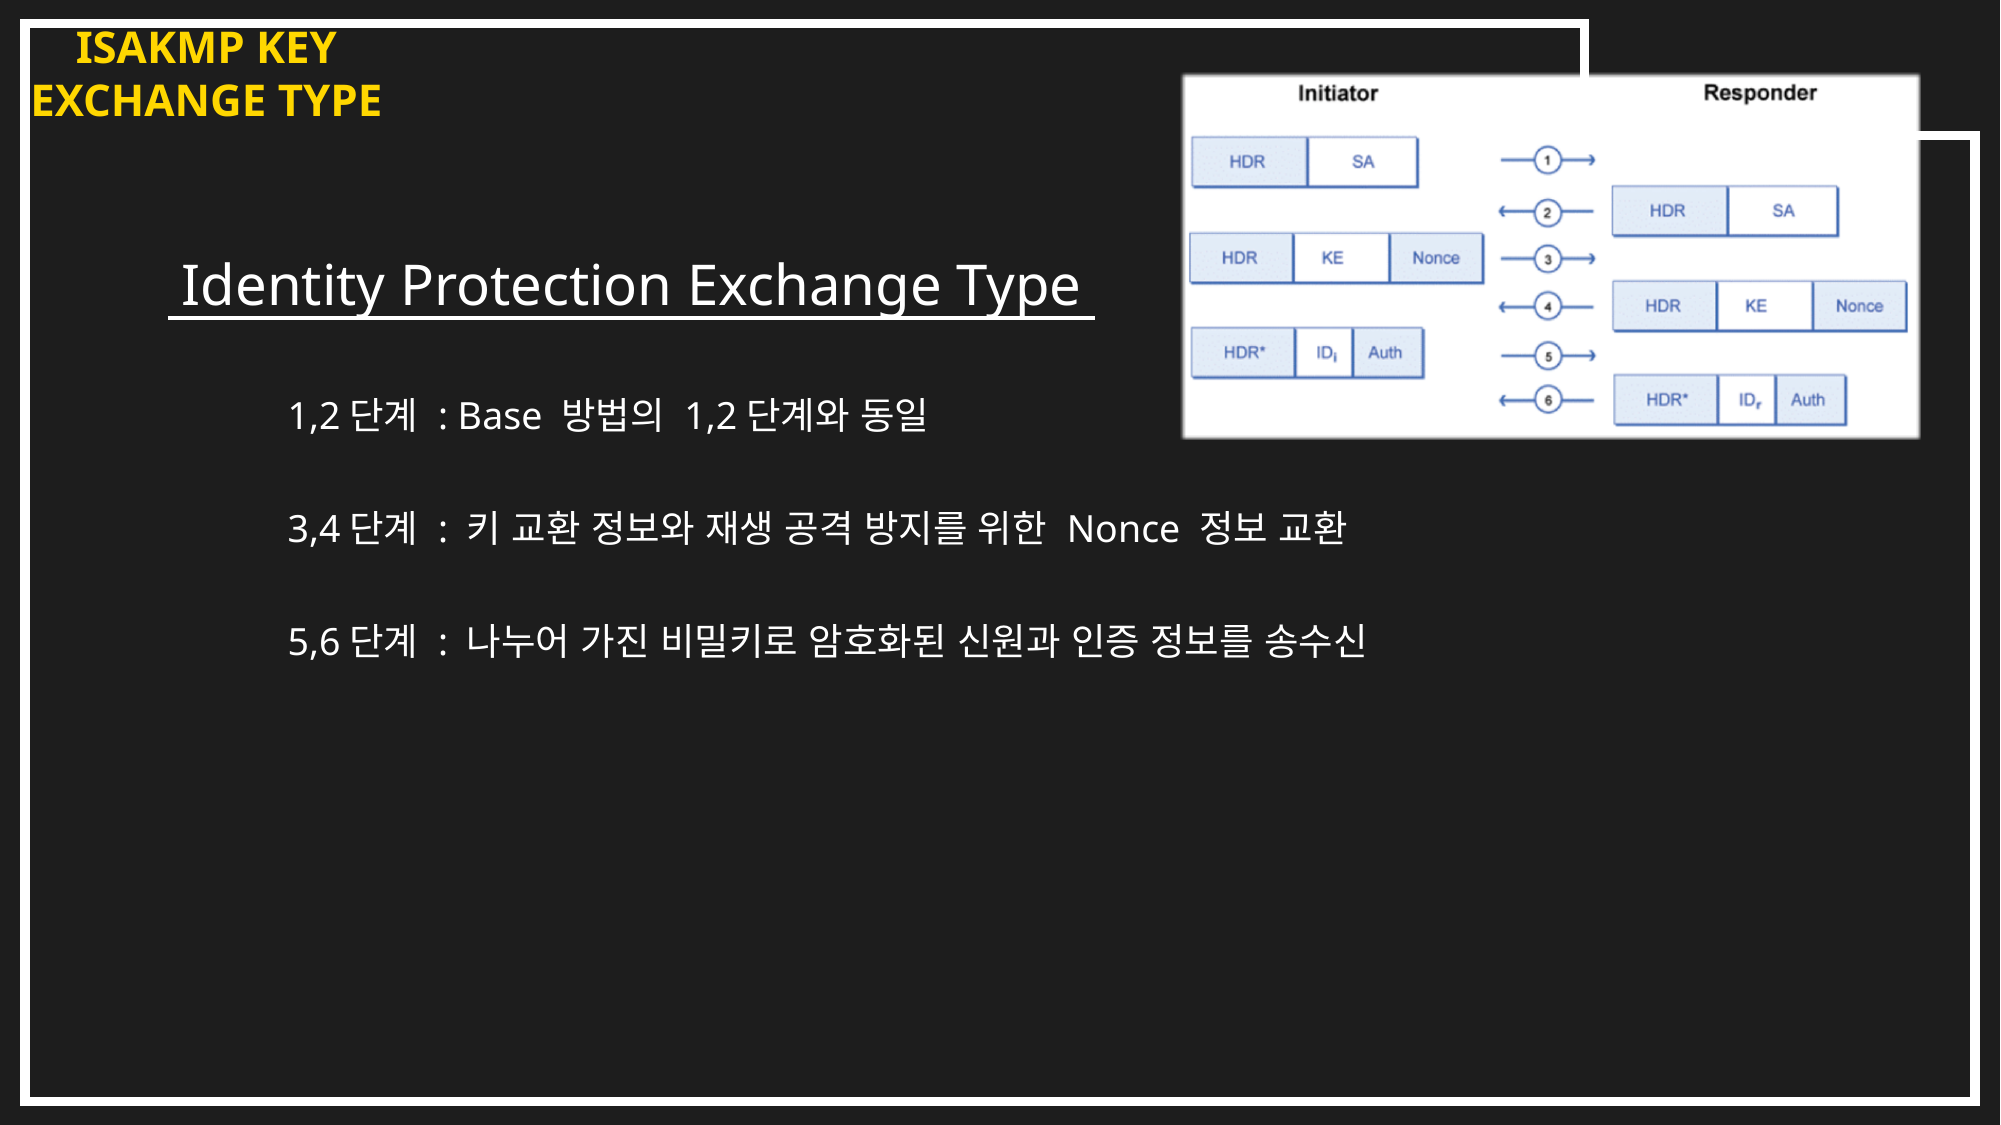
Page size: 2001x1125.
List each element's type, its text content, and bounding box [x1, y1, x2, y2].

picture [1180, 72, 1921, 440]
text_box Identity Protection Exchange Type [146, 247, 1118, 319]
text_box ISAKMP KEY EXCHANGE TYPE [0, 0, 414, 145]
text_box 3,4단계 : 키 교환 정보와 재생 공격 방지를 위한 Nonce 정보 교환 [272, 492, 1828, 563]
text_box 1,2단계 : Base 방법의 1,2단계와 동일 [272, 379, 1828, 451]
text_box 5,6단계 : 나누어 가진 비밀키로 암호화된 신원과 인증 정보를 송수신 [272, 604, 1921, 676]
